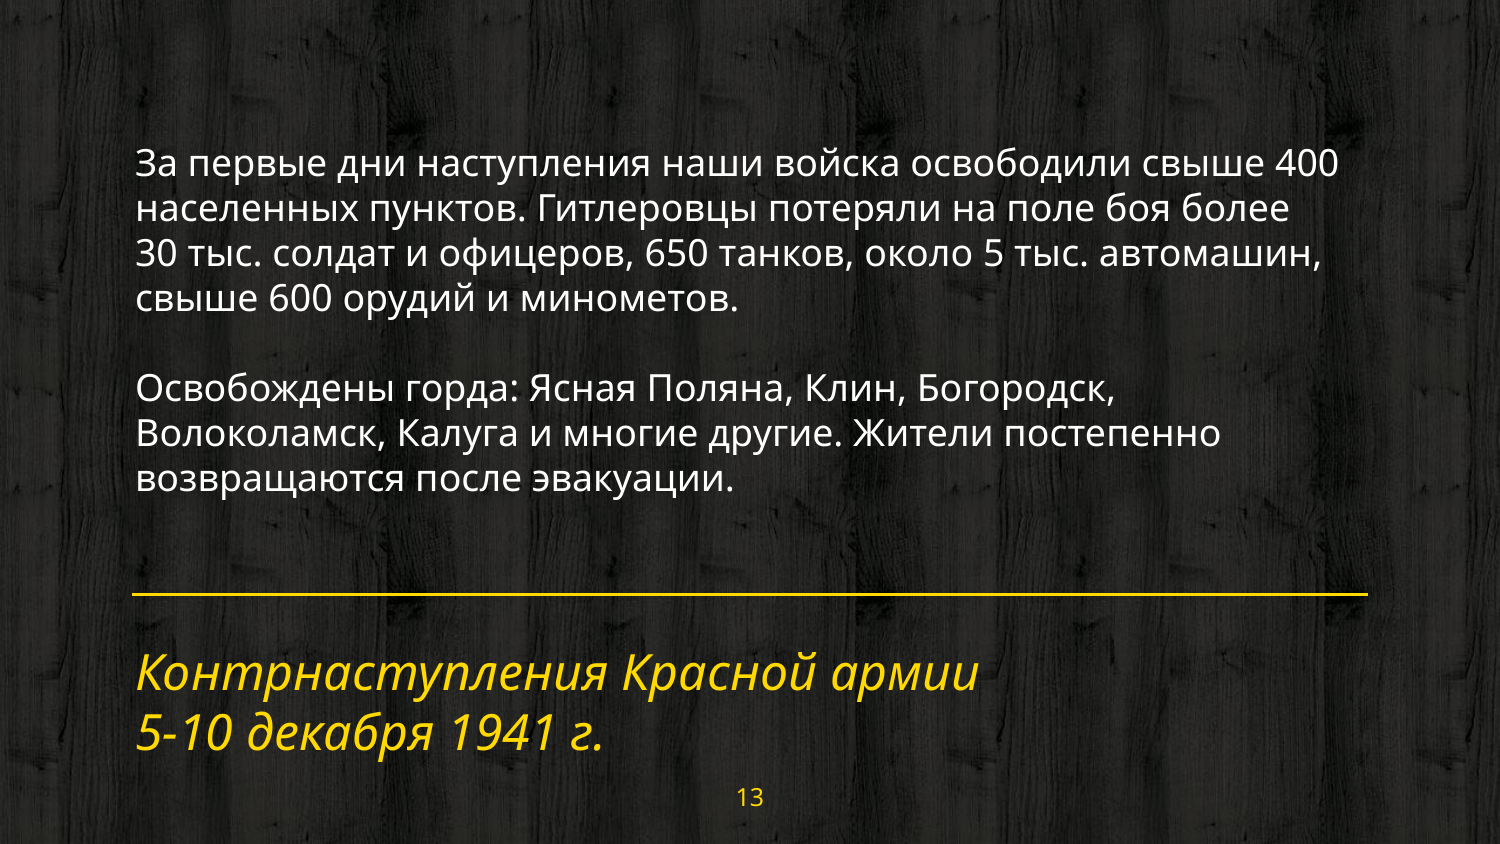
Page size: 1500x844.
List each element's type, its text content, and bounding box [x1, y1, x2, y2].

subtitle Контрнаступления Красной армии 5-10 декабря 1941 г. [119, 625, 1377, 755]
title За первые дни наступления наши войска освободили свыше 400 населенных пунктов. Гитлеровцы потеряли на поле боя более 30 тыс. солдат и офицеров, 650 танков, около 5 тыс. автомашин, свыше 600 орудий и минометов. Освобождены горда: Ясная Поляна, Клин, Богородск, Волоколамск, Калуга и многие другие. Жители постепенно возвращаются после эвакуации. [119, 199, 1357, 559]
slide_number 13 [705, 766, 795, 832]
picture [0, 0, 1500, 844]
